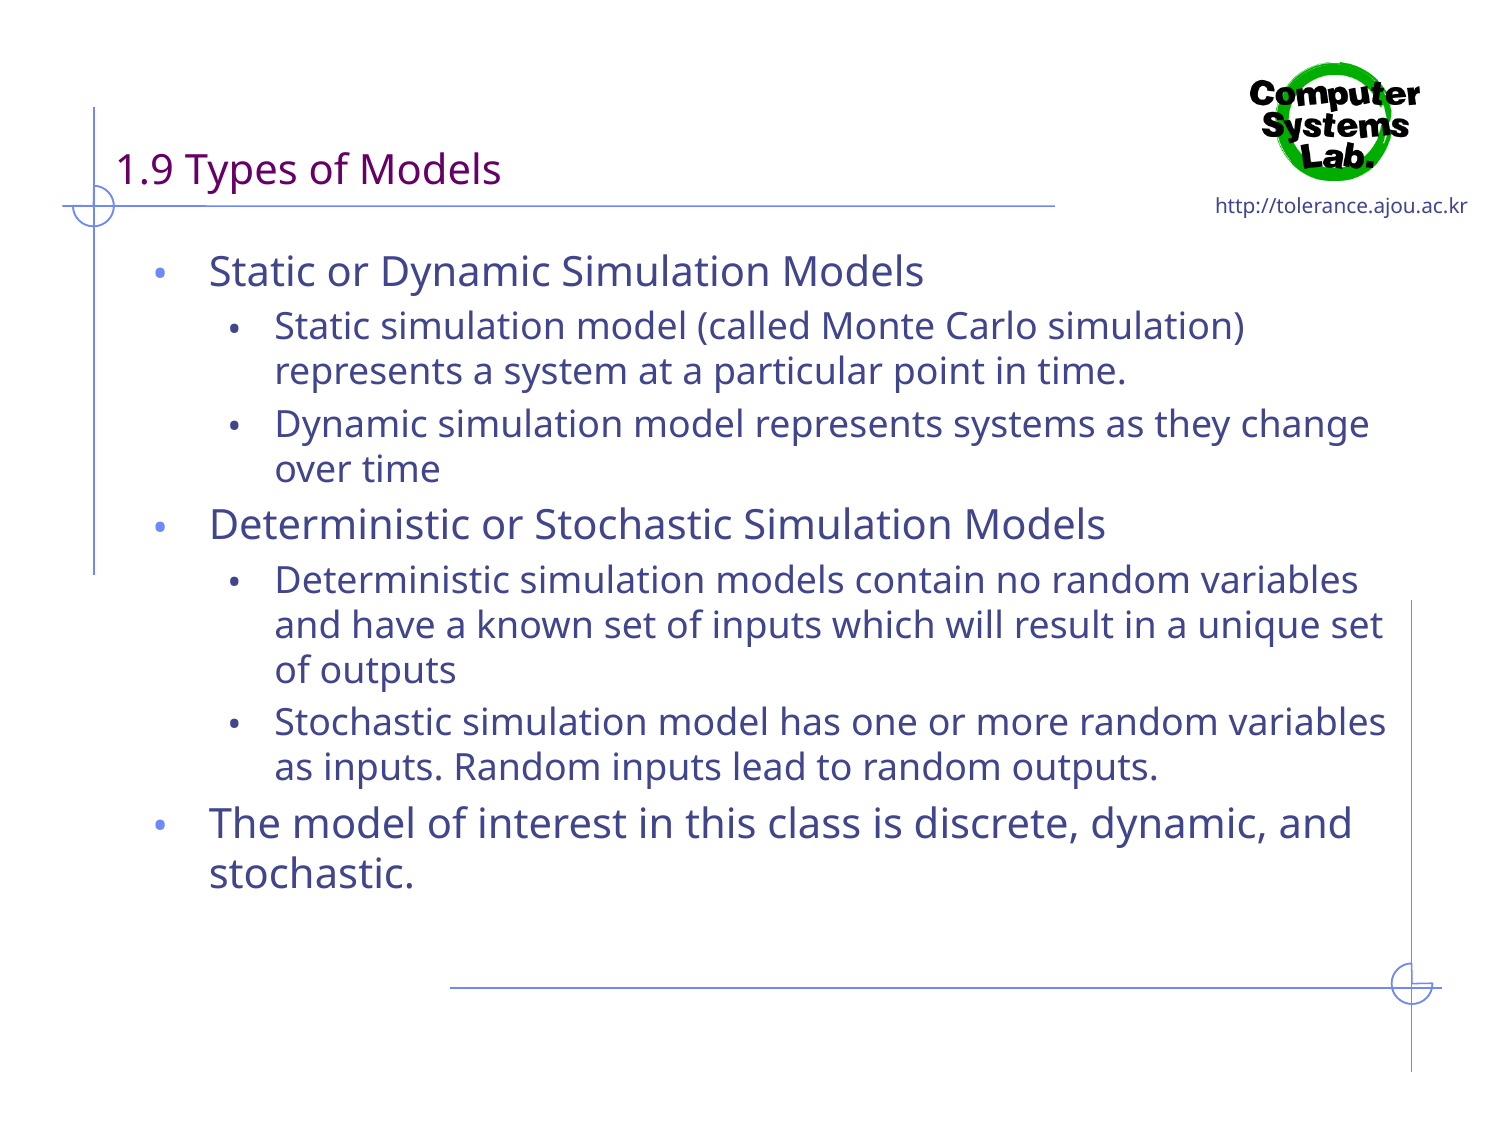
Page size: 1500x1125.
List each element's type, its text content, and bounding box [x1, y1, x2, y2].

title 1.9 Types of Models [99, 99, 1163, 200]
list Static or Dynamic Simulation Models Static simulation model (called Monte Carlo simulation) represents a system at a particular point in time. Dynamic simulation model represents systems as they change over time Deterministic or Stochastic Simulation Models Deterministic simulation models contain no random variables and have a known set of inputs which will result in a unique set of outputs Stochastic simulation model has one or more random variables as inputs. Random inputs lead to random outputs. The model of interest in this class is discrete, dynamic, and stochastic. [137, 237, 1413, 988]
picture [1250, 62, 1420, 181]
